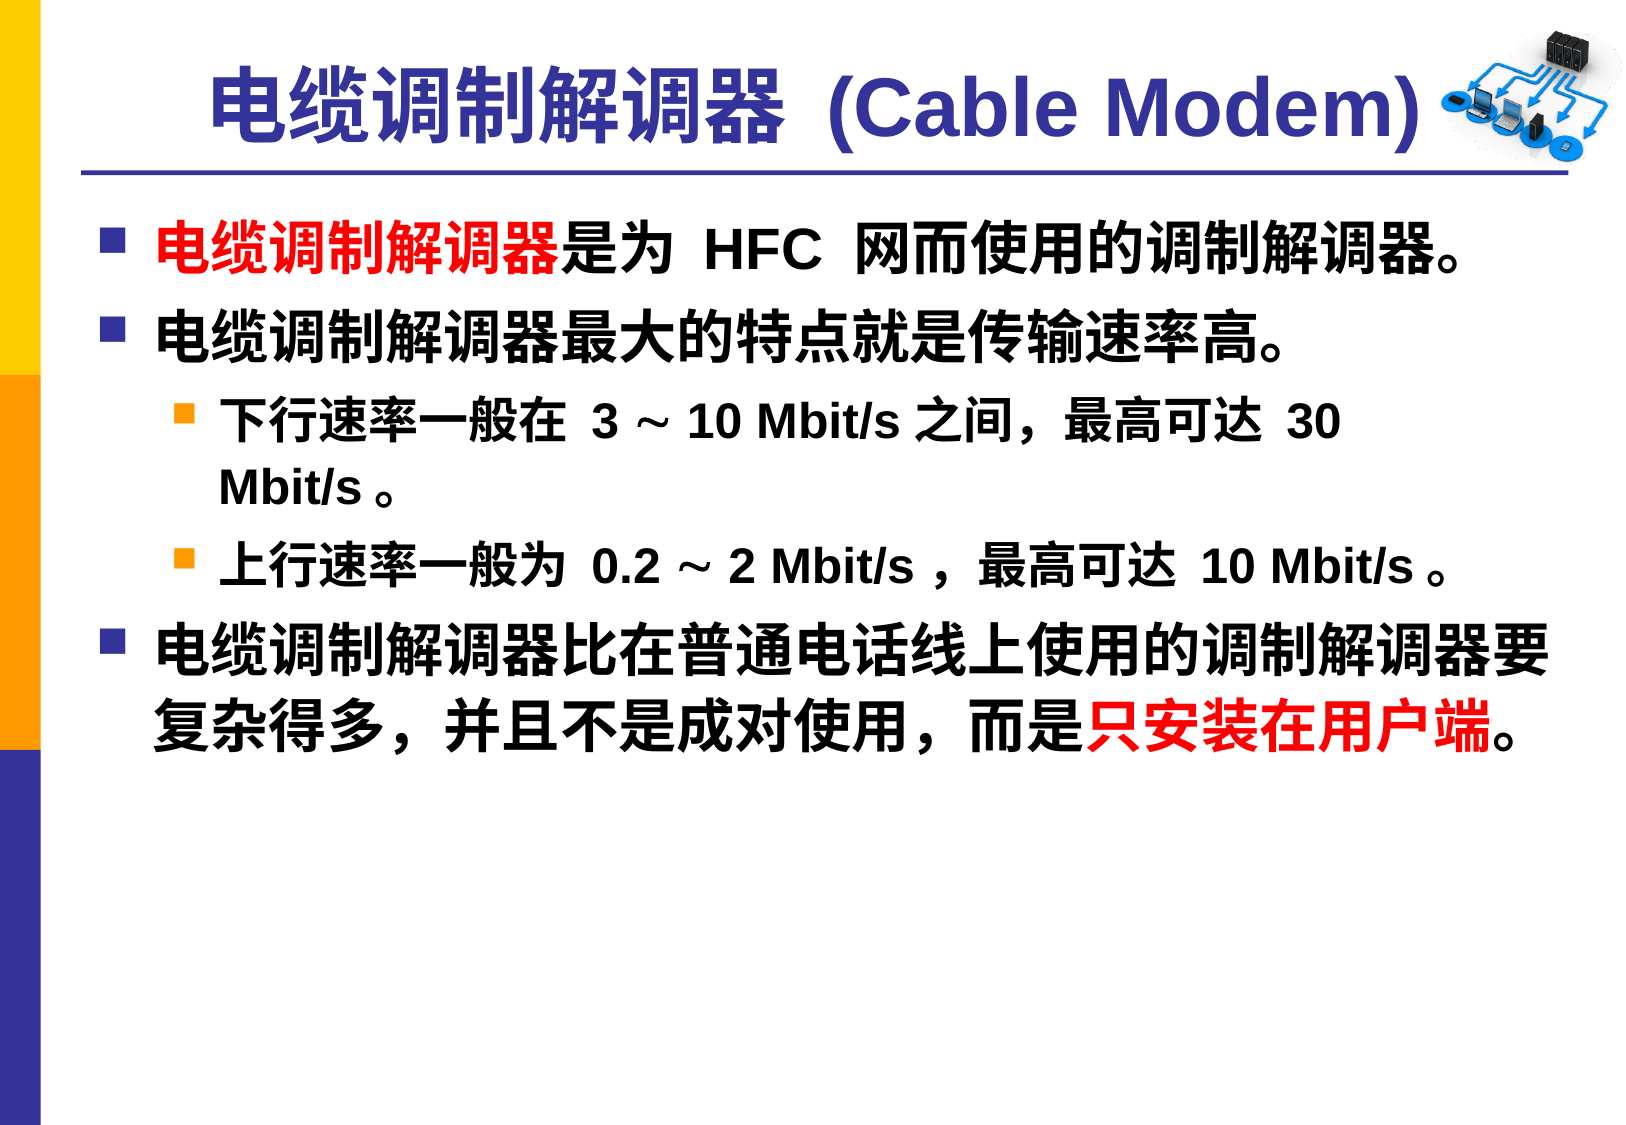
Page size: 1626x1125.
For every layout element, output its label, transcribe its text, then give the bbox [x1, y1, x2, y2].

list 电缆调制解调器是为 HFC 网而使用的调制解调器。 电缆调制解调器最大的特点就是传输速率高。 下行速率一般在 3  10 Mbit/s之间，最高可达 30 Mbit/s。 上行速率一般为 0.2  2 Mbit/s，最高可达 10 Mbit/s。 电缆调制解调器比在普通电话线上使用的调制解调器要复杂得多，并且不是成对使用，而是只安装在用户端。 [81, 196, 1569, 1006]
title 电缆调制解调器 (Cable Modem) [81, 30, 1569, 161]
picture [1438, 30, 1624, 165]
